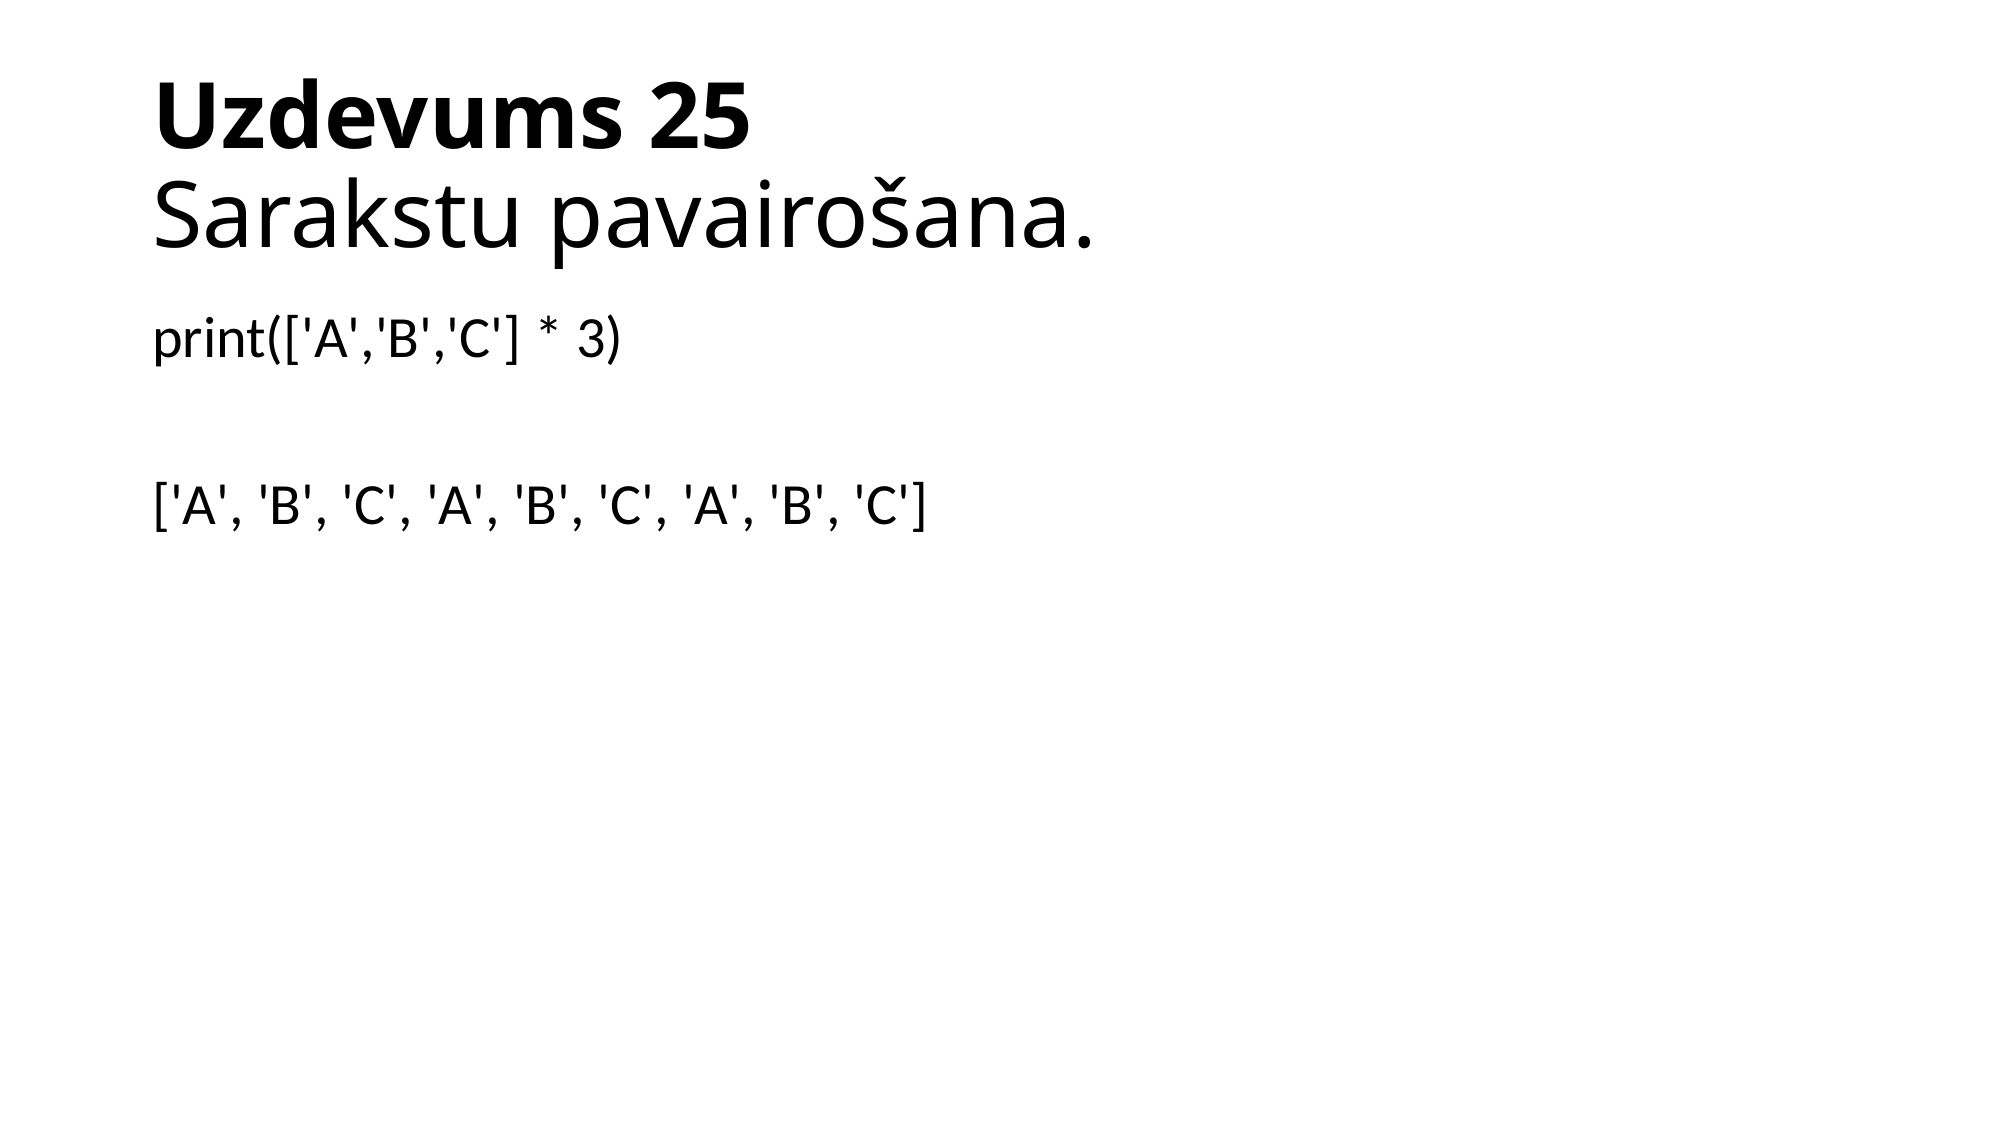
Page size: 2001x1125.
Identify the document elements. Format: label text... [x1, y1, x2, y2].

title Uzdevums 25 Sarakstu pavairošana. [137, 59, 1863, 278]
list print(['A','B','C'] * 3) ['A', 'B', 'C', 'A', 'B', 'C', 'A', 'B', 'C'] [137, 299, 1863, 1014]
